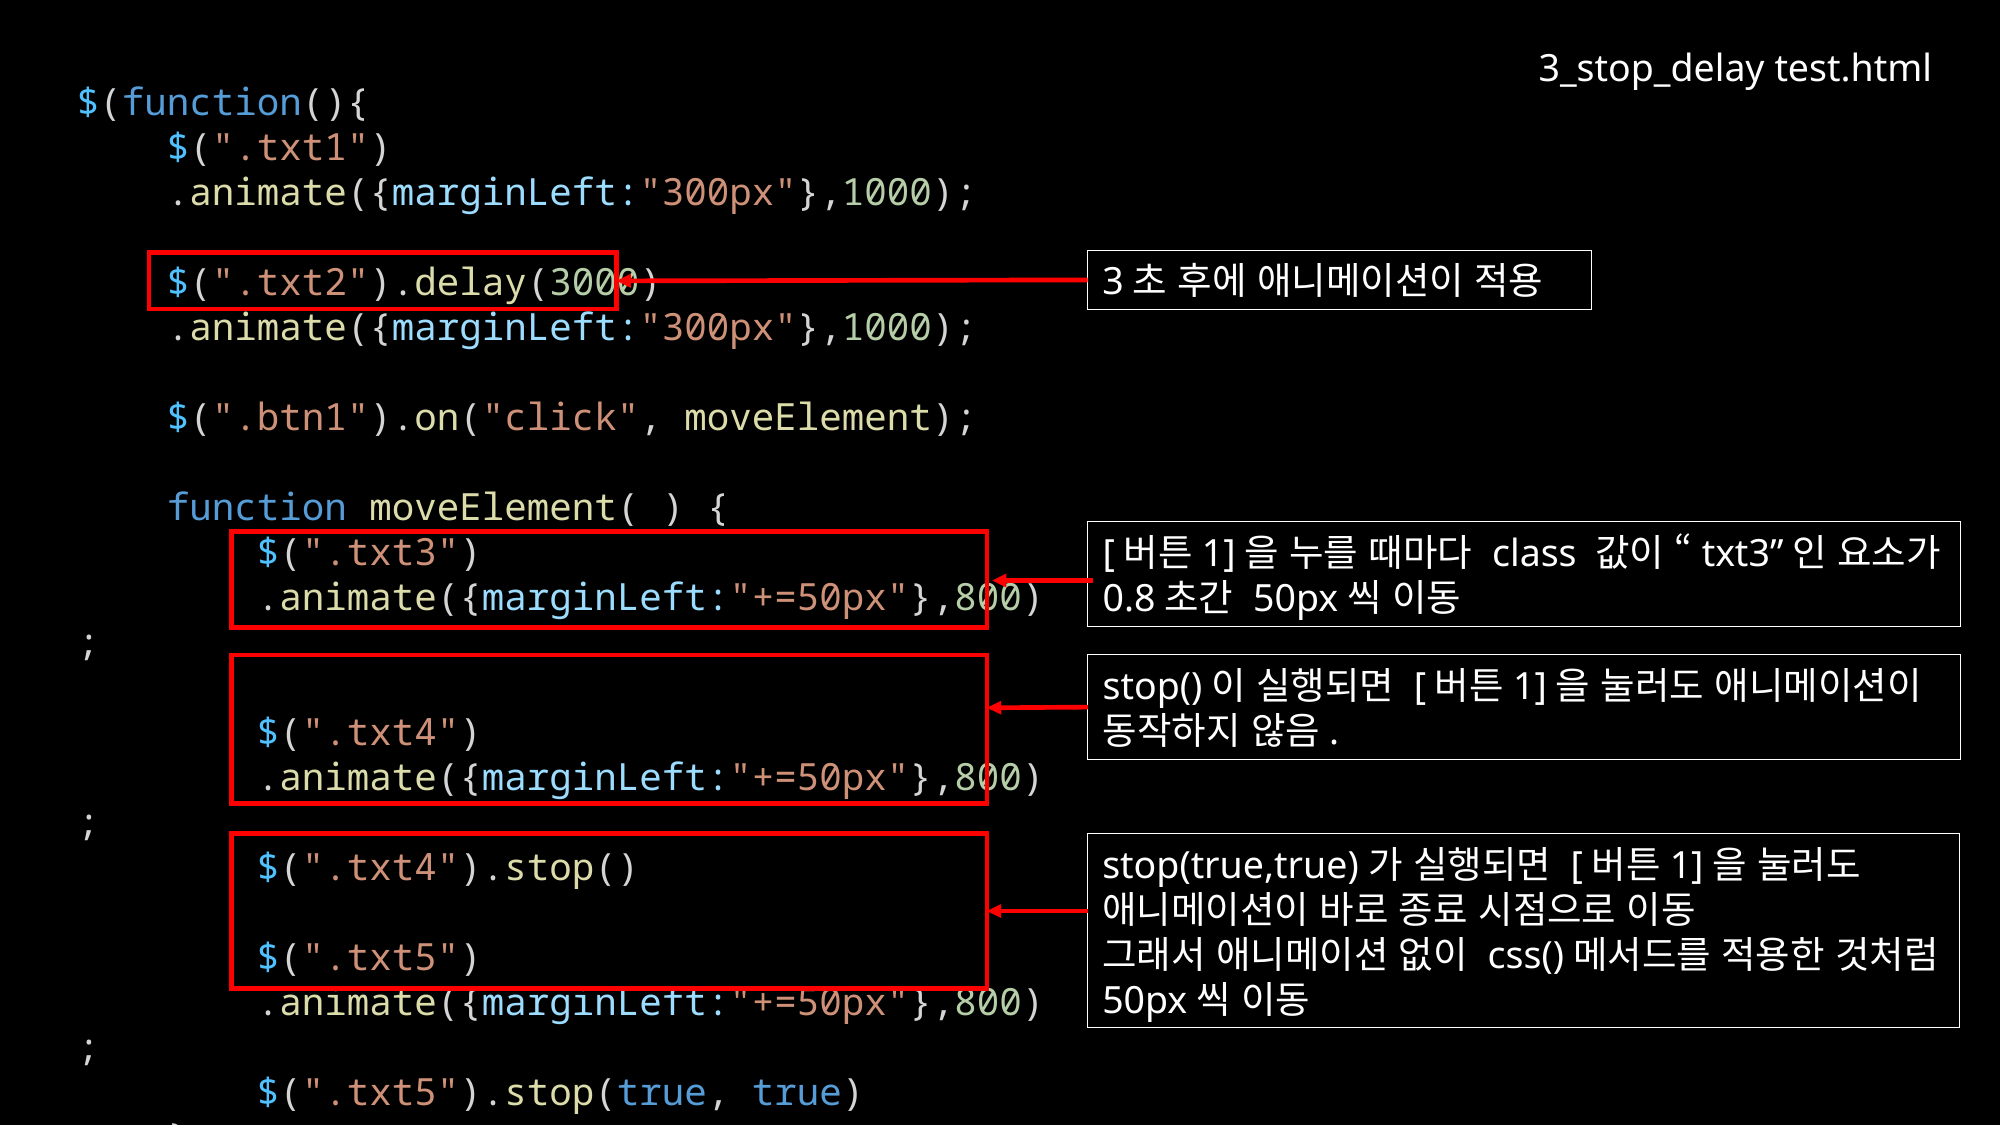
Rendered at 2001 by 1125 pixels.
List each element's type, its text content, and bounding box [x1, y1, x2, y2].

text_box [버튼1]을 누를 때마다 class 값이 “txt3”인 요소가 0.8초간 50px씩 이동 [1087, 521, 1961, 627]
text_box [230, 832, 988, 990]
text_box 3_stop_delay test.html [1523, 13, 1961, 96]
text_box $(function(){ $(".txt1") .animate({marginLeft:"300px"},1000); $(".txt2").delay(3000) .animate({marginLeft:"300px"},1000); $(".btn1").on("click", moveElement); function moveElement( ) { $(".txt3") .animate({marginLeft:"+=50px"},800); $(".txt4") .animate({marginLeft:"+=50px"},800); $(".txt4").stop() $(".txt5") .animate({marginLeft:"+=50px"},800); $(".txt5").stop(true, true) } }); [62, 70, 1063, 1125]
text_box [148, 252, 618, 310]
text_box stop(true,true)가 실행되면 [버튼1]을 눌러도 애니메이션이 바로 종료 시점으로 이동 그래서 애니메이션 없이 css()메서드를 적용한 것처럼 50px씩 이동 [1087, 833, 1960, 1028]
text_box stop()이 실행되면 [버튼1]을 눌러도 애니메이션이 동작하지 않음. [1087, 654, 1961, 760]
text_box [230, 654, 988, 804]
text_box 3초 후에 애니메이션이 적용 [1087, 250, 1592, 310]
text_box [230, 531, 988, 629]
